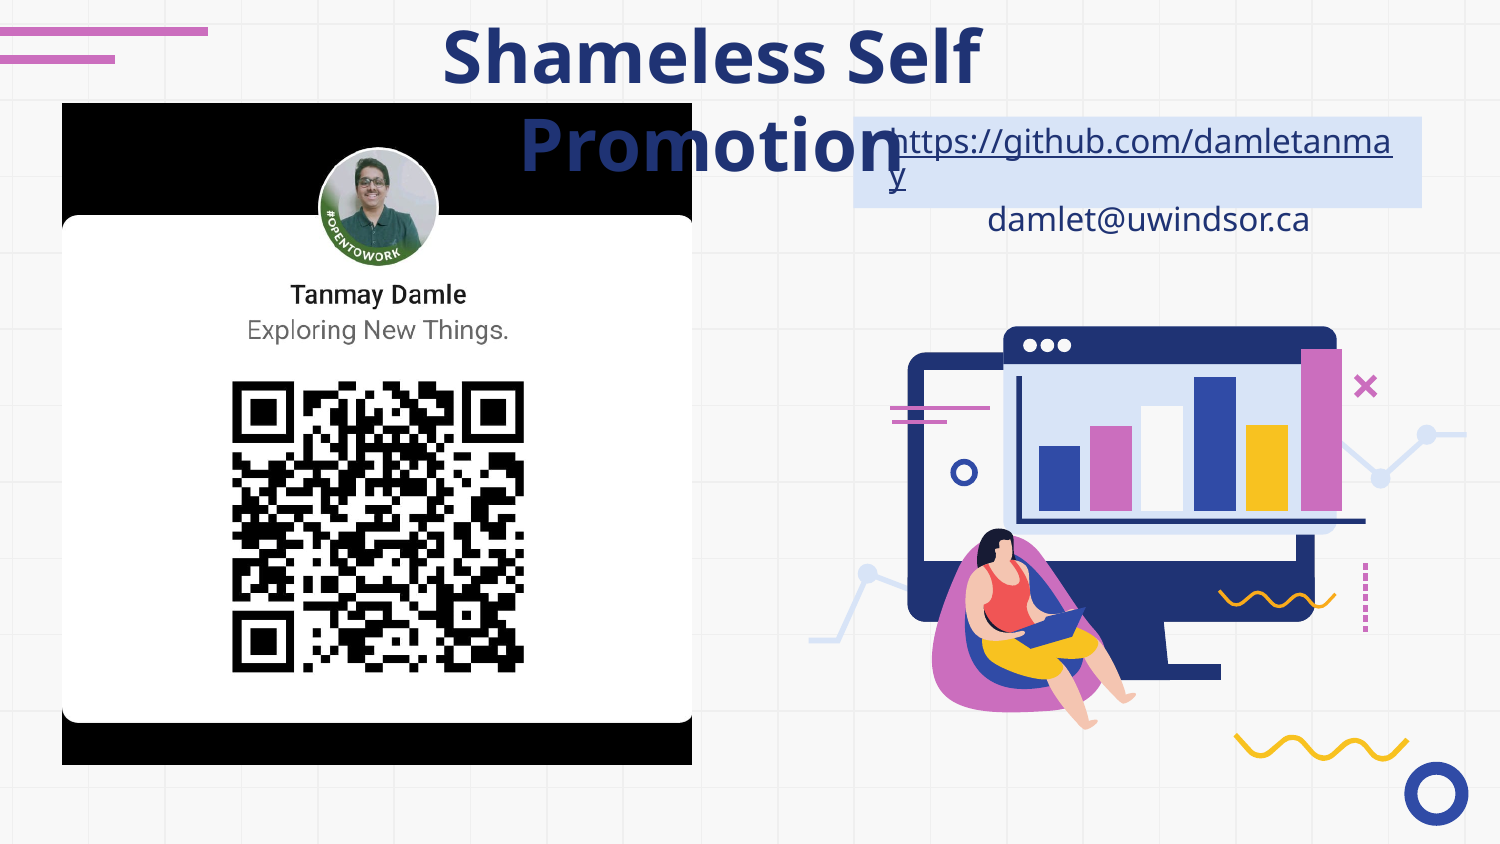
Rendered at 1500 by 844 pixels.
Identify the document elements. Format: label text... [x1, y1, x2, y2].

subtitle https://github.com/damletanmay damlet@uwindsor.ca [853, 116, 1422, 209]
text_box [808, 326, 1467, 730]
picture [61, 103, 692, 765]
text_box Shameless Self Promotion [230, 3, 1194, 193]
